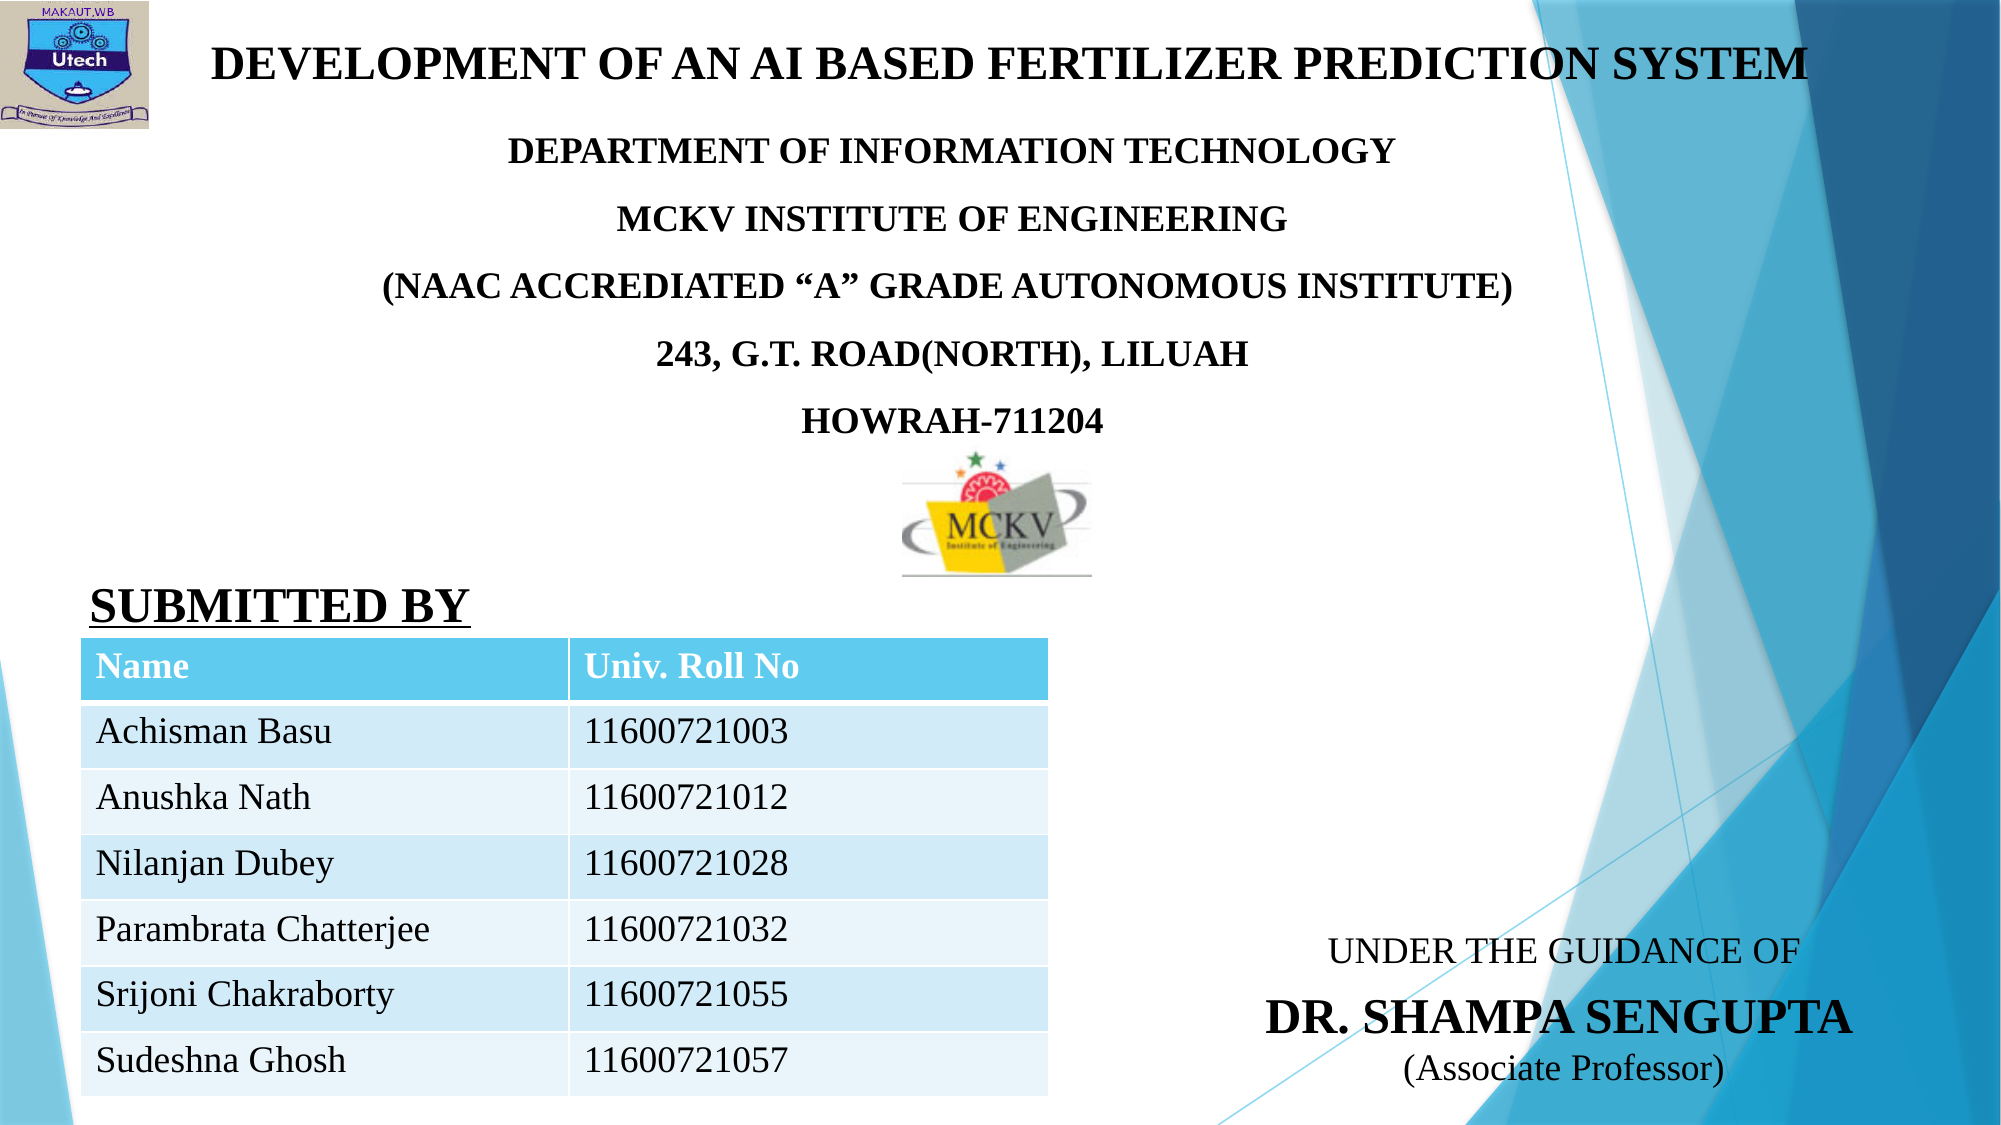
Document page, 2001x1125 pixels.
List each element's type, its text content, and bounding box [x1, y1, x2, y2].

table_cell Srijoni Chakraborty [81, 967, 568, 1031]
table_cell Sudeshna Ghosh [81, 1033, 568, 1096]
table_cell Achisman Basu [81, 706, 568, 768]
table_cell 11600721055 [570, 967, 1048, 1031]
table_header Name [81, 638, 568, 700]
table_header Univ. Roll No [570, 638, 1048, 700]
table_cell Nilanjan Dubey [81, 835, 568, 899]
table_cell Parambrata Chatterjee [81, 901, 568, 965]
picture [0, 0, 150, 130]
list SUBMITTED BY [74, 483, 773, 1125]
table_cell 11600721057 [570, 1033, 1048, 1096]
text_box UNDER THE GUIDANCE OF DR. SHAMPA SENGUPTA (Associate Professor) [1152, 918, 1976, 1096]
table_cell 11600721028 [570, 835, 1048, 899]
table_cell Anushka Nath [81, 770, 568, 834]
table_cell 11600721032 [570, 901, 1048, 965]
table_cell 11600721003 [570, 706, 1048, 768]
picture [902, 444, 1098, 577]
text_box DEPARTMENT OF INFORMATION TECHNOLOGY MCKV INSTITUTE OF ENGINEERING (NAAC ACCREDIATED “A” GRADE AUTONOMOUS INSTITUTE) 243, G.T. ROAD(NORTH), LILUAH HOWRAH-711204 [89, 96, 1816, 449]
title DEVELOPMENT OF AN AI BASED FERTILIZER PREDICTION SYSTEM [195, 9, 1911, 97]
table_cell 11600721012 [570, 770, 1048, 834]
